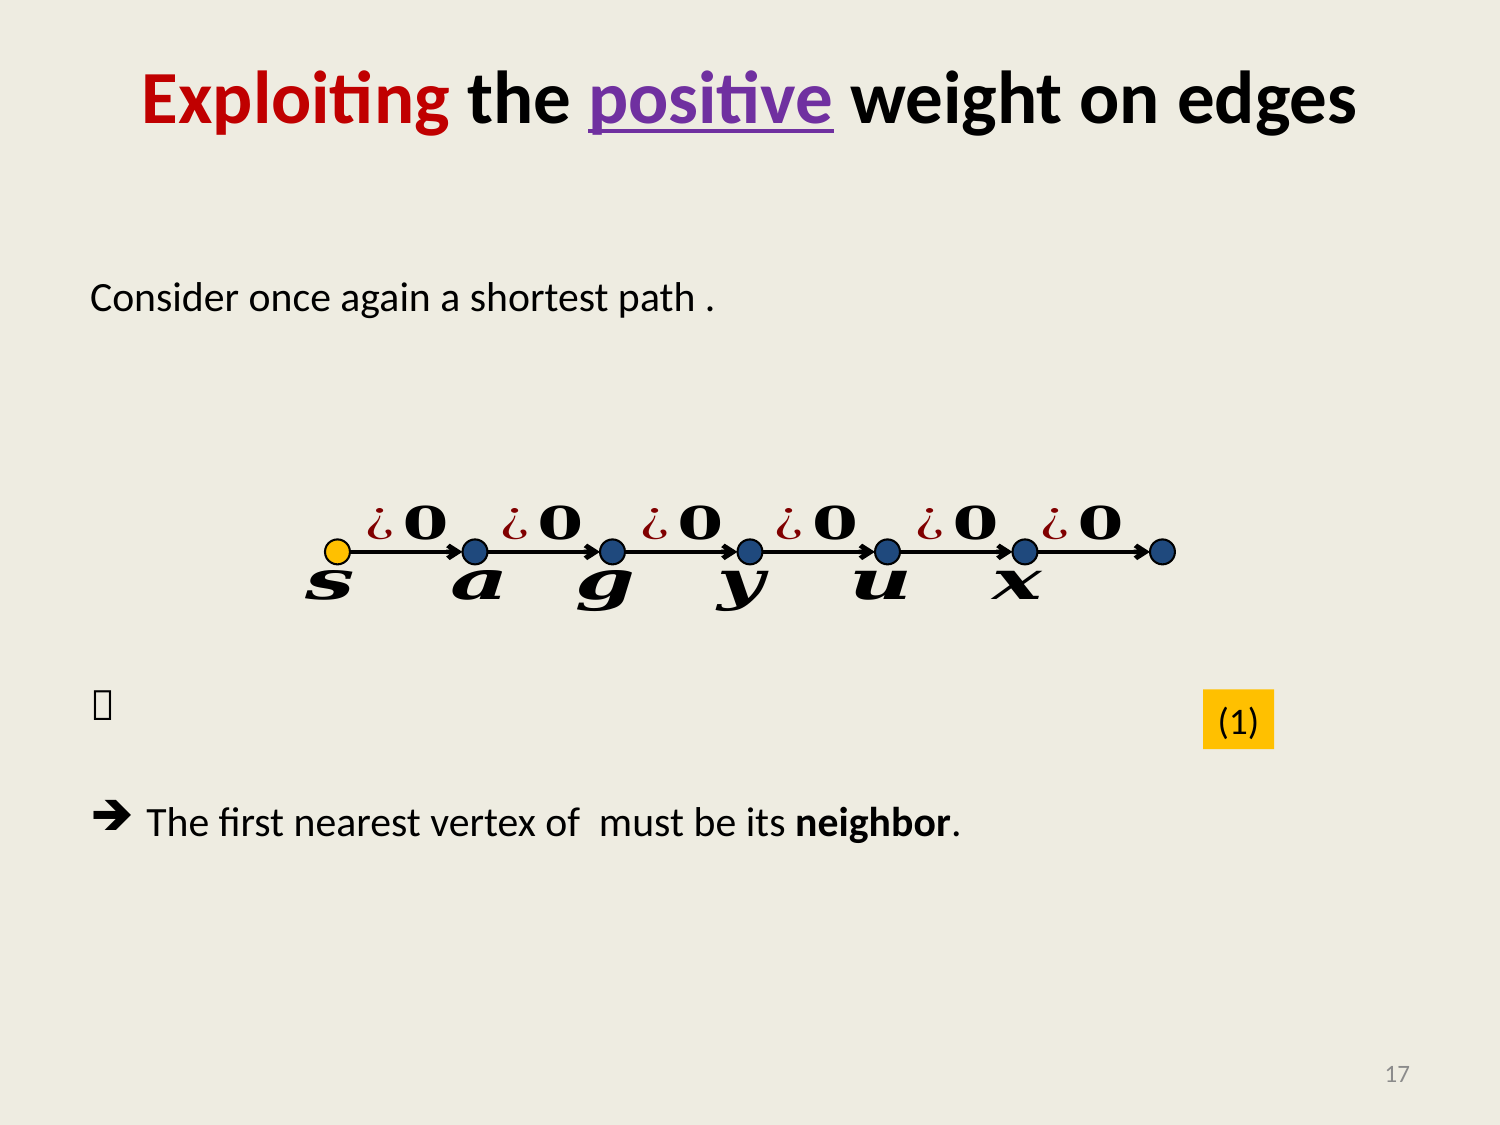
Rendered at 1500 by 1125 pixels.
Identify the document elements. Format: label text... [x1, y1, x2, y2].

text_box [362, 558, 1115, 613]
text_box (1) [1203, 689, 1275, 750]
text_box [299, 539, 359, 613]
slide_number 17 [1074, 1042, 1425, 1103]
title Exploiting the positive weight on edges [75, 45, 1425, 233]
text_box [1120, 539, 1183, 613]
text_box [364, 499, 1126, 551]
